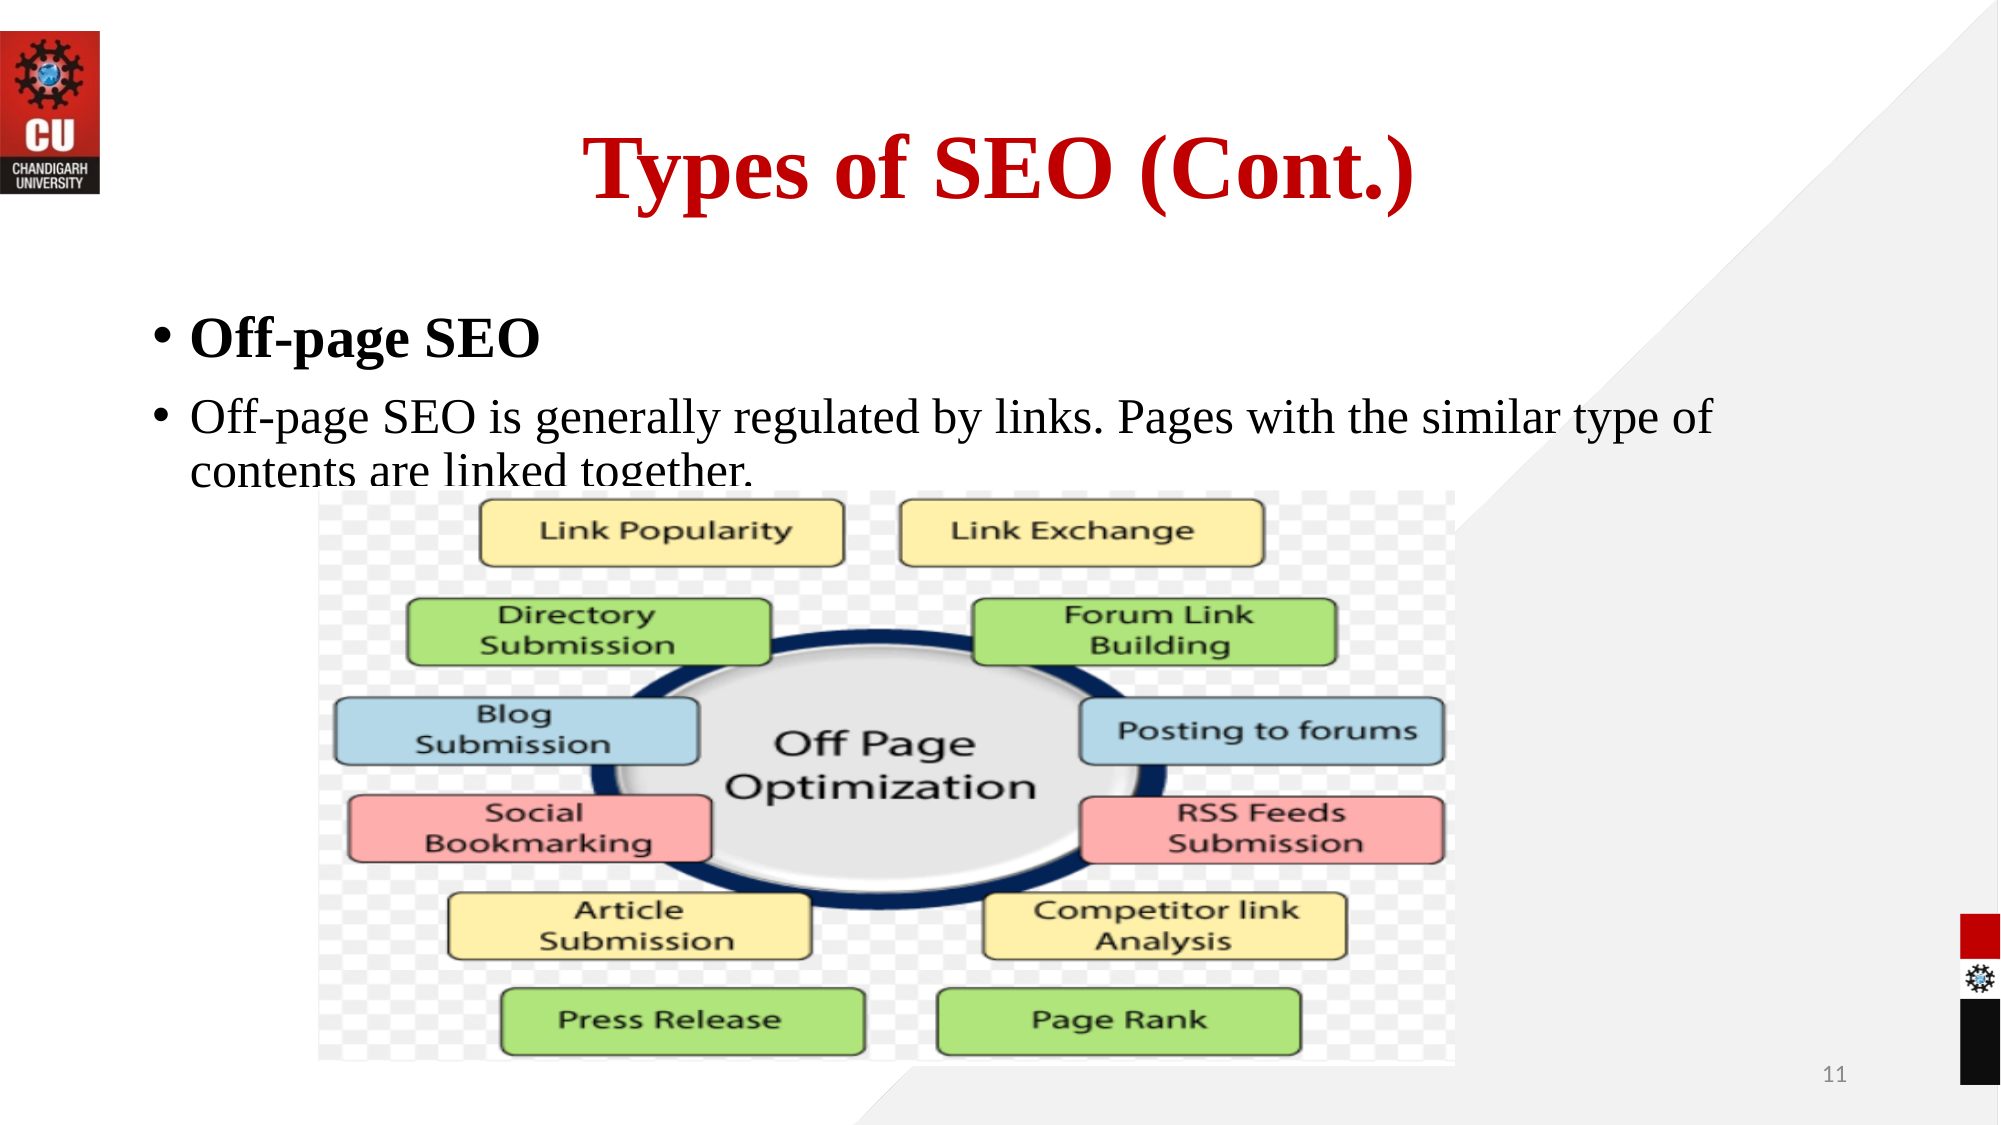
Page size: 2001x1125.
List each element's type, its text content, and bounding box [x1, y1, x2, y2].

title Types of SEO (Cont.) [137, 59, 1863, 278]
picture [0, 0, 2001, 1125]
list Off-page SEO Off-page SEO is generally regulated by links. Pages with the similar type of contents are linked together. [137, 299, 1863, 1014]
slide_number 11 [1412, 1042, 1863, 1103]
